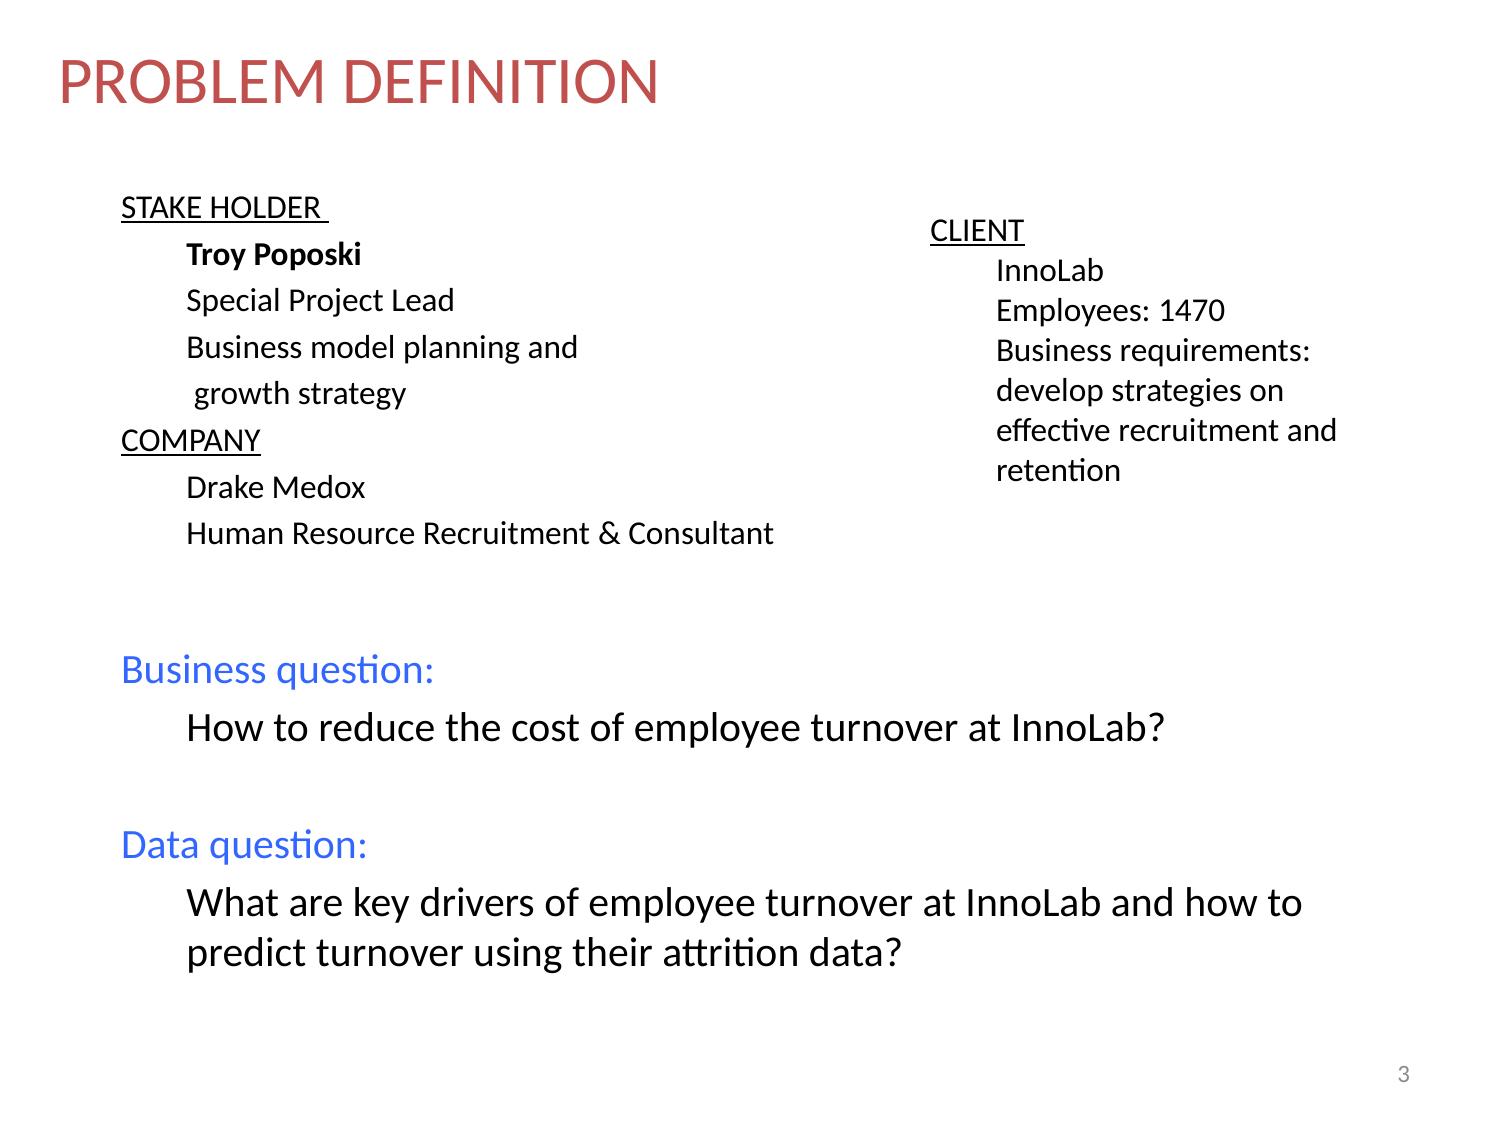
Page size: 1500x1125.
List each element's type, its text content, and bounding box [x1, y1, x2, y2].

text_box PROBLEM DEFINITION [43, 27, 802, 125]
list STAKE HOLDER Troy Poposki Special Project Lead Business model planning and growth strategy COMPANY Drake Medox Human Resource Recruitment & Consultant Business question: How to reduce the cost of employee turnover at InnoLab? Data question: What are key drivers of employee turnover at InnoLab and how to predict turnover using their attrition data? [105, 177, 1441, 921]
text_box CLIENT InnoLab Employees: 1470 Business requirements: develop strategies on effective recruitment and retention [915, 200, 1409, 545]
slide_number 3 [1074, 1042, 1425, 1103]
